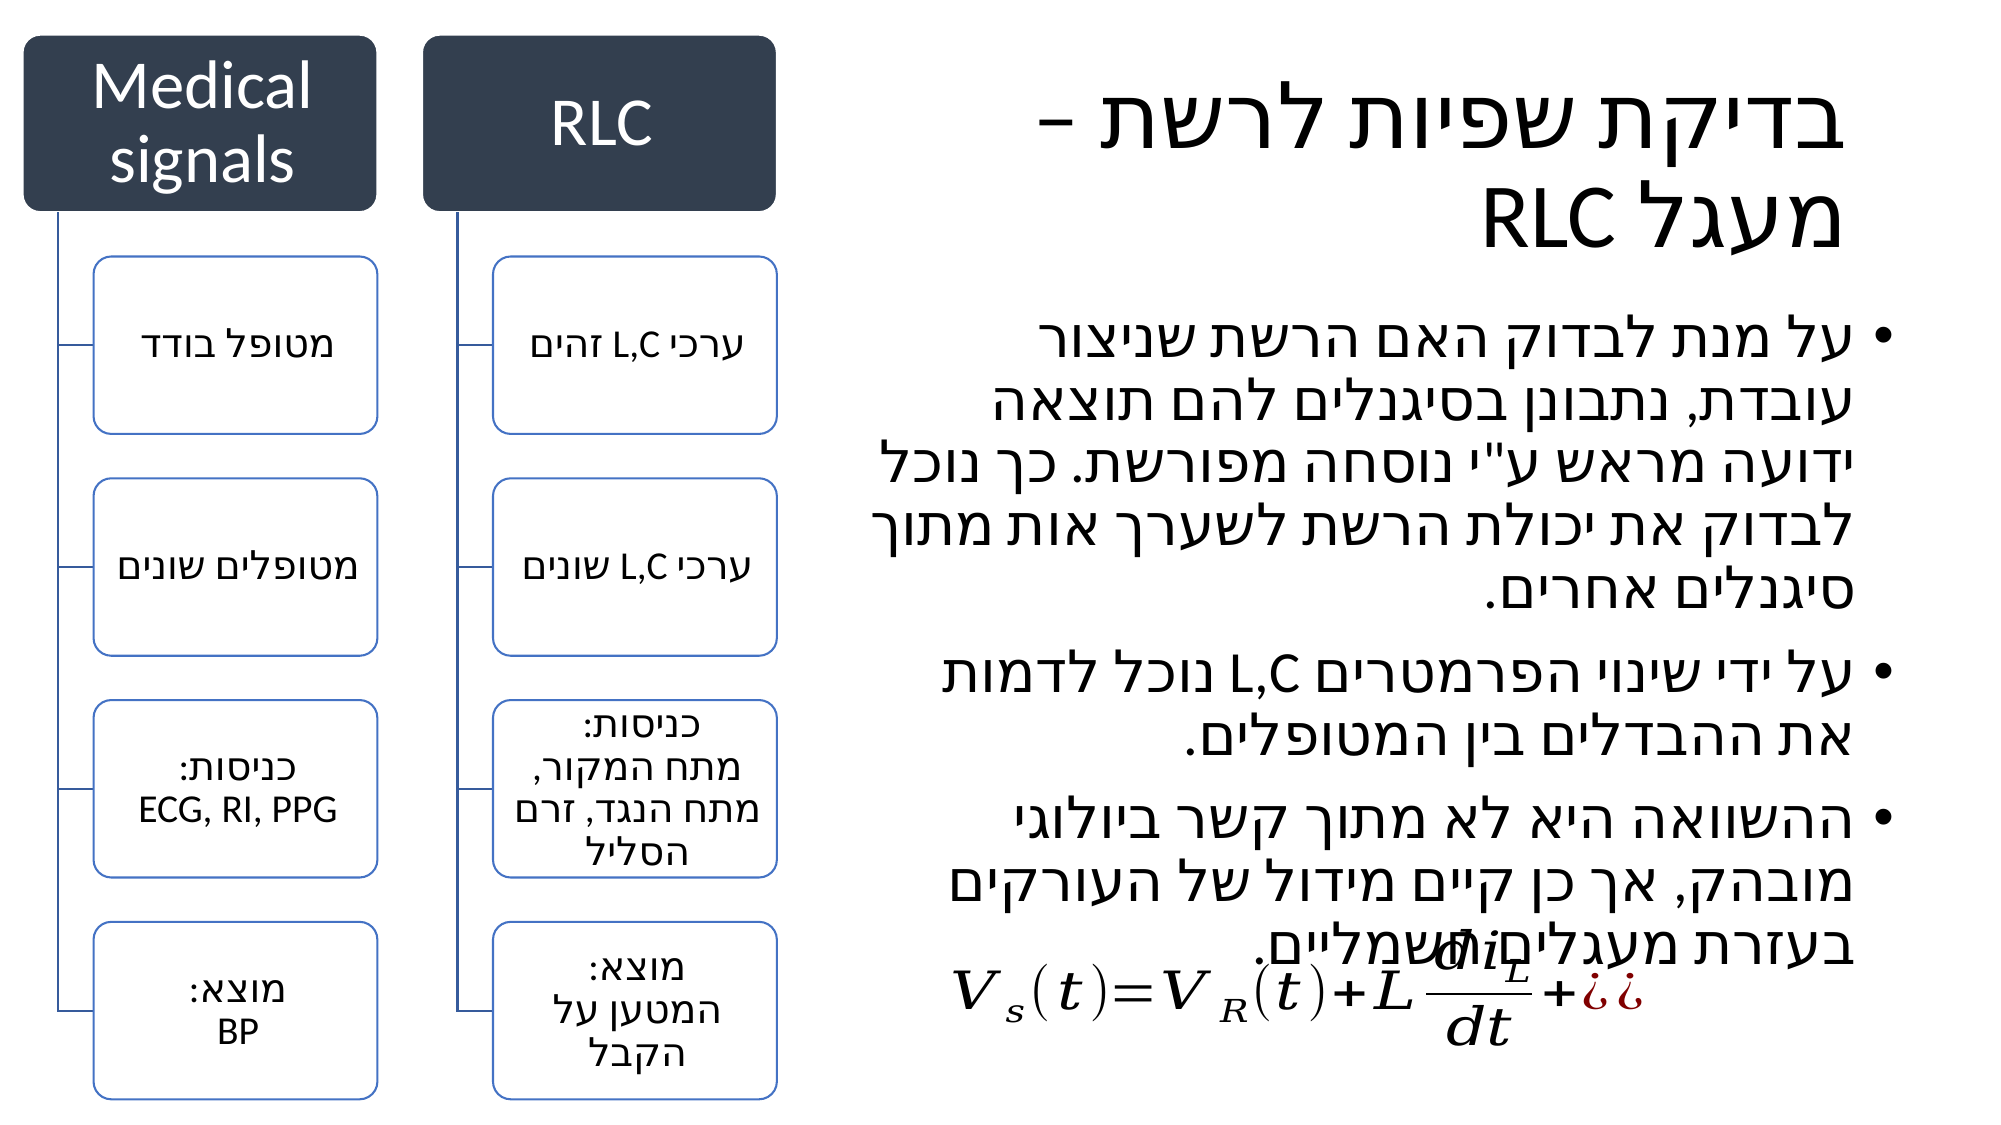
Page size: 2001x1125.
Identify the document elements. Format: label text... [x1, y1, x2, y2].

list על מנת לבדוק האם הרשת שניצור עובדת, נתבונן בסיגנלים להם תוצאה ידועה מראש ע"י נוסחה מפורשת. כך נוכל לבדוק את יכולת הרשת לשערך אות מתוך סיגנלים אחרים. על ידי שינוי הפרמטרים L,C נוכל לדמות את ההבדלים בין המטופלים. ההשוואה היא לא מתוך קשר ביולוגי מובהק, אך כן קיים מידול של העורקים בעזרת מעגלים חשמליים. [1145, 299, 1909, 1014]
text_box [0, 34, 1145, 1100]
title בדיקת שפיות לרשת – מעגל RLC [1145, 59, 1863, 278]
